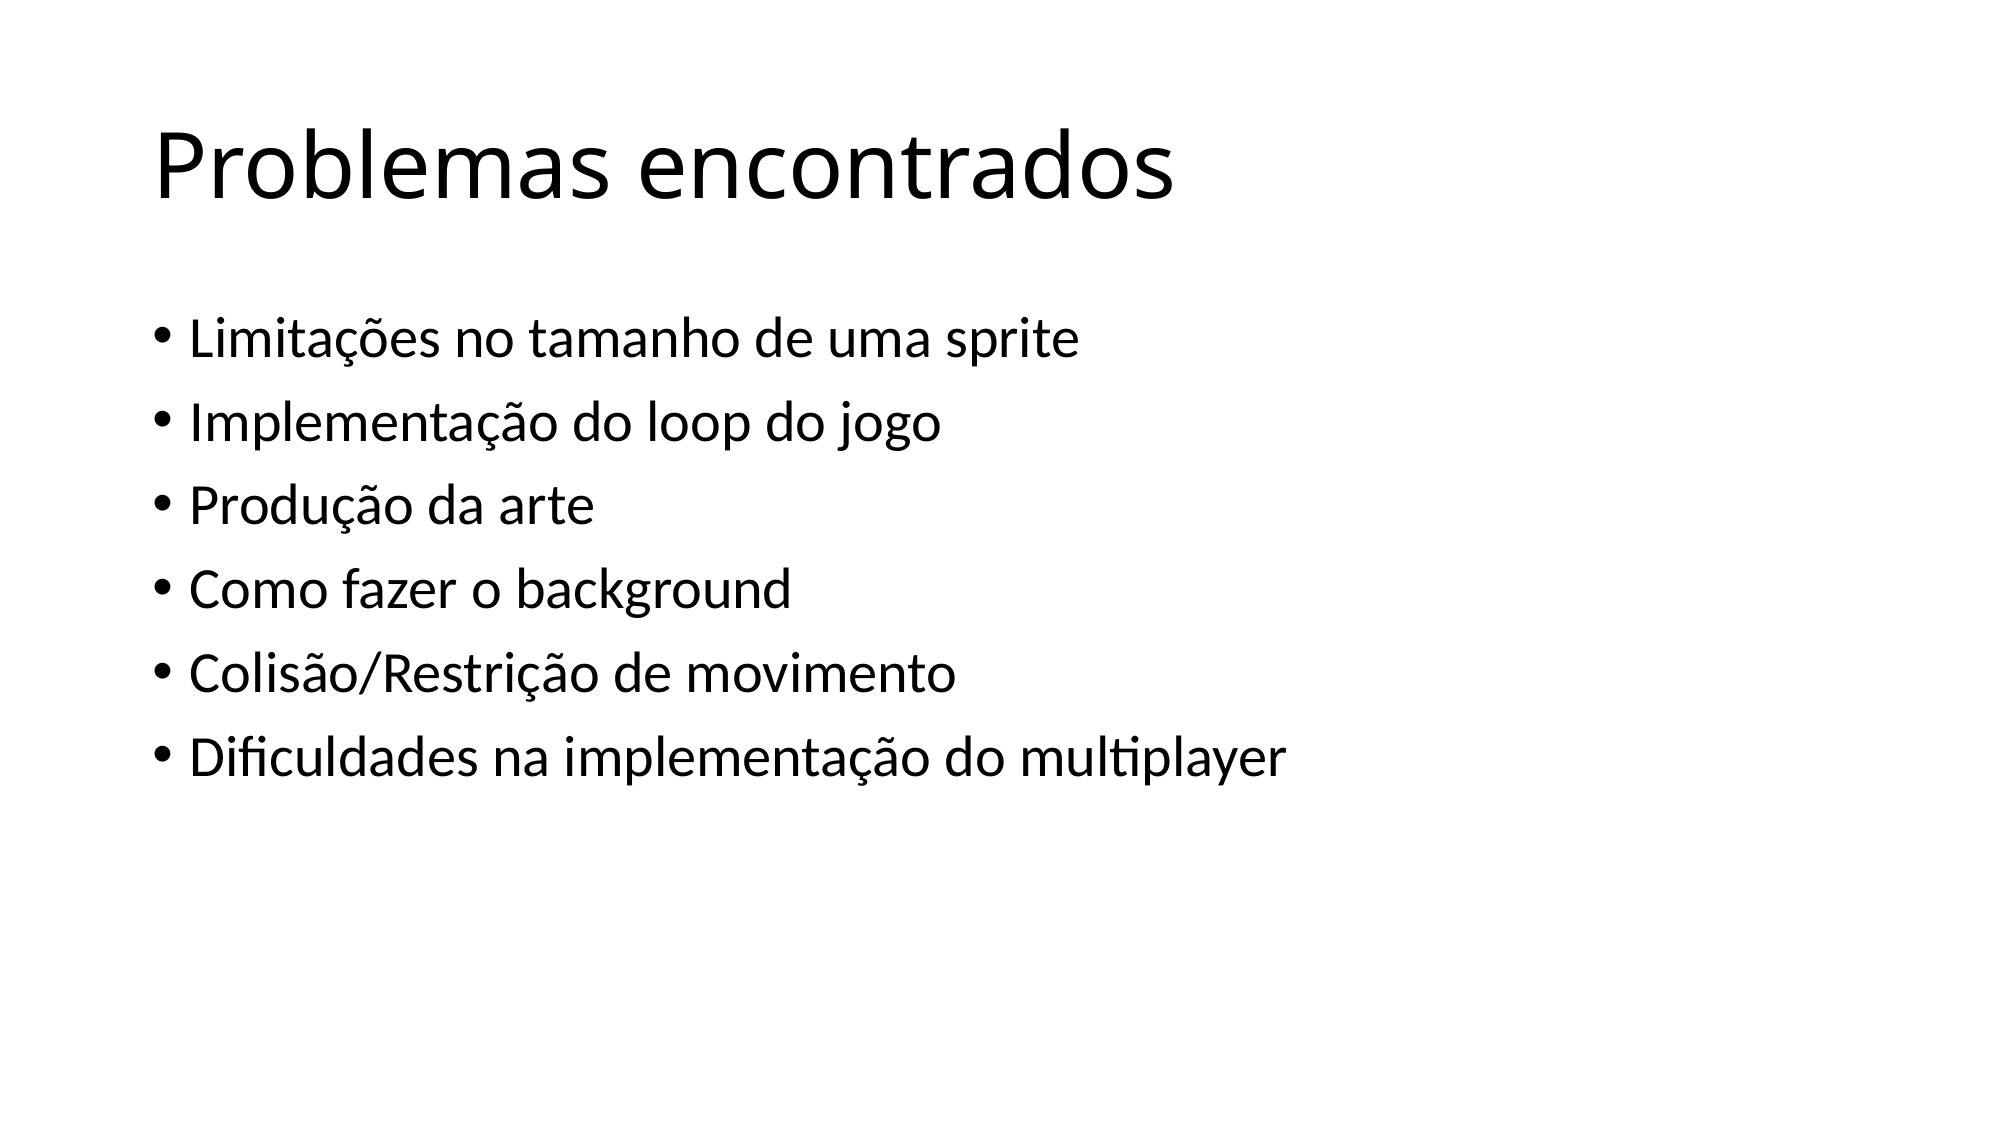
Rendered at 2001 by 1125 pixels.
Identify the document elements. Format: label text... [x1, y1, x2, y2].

title Problemas encontrados [137, 59, 1863, 278]
list Limitações no tamanho de uma sprite Implementação do loop do jogo Produção da arte Como fazer o background Colisão/Restrição de movimento Dificuldades na implementação do multiplayer [137, 299, 1863, 1014]
